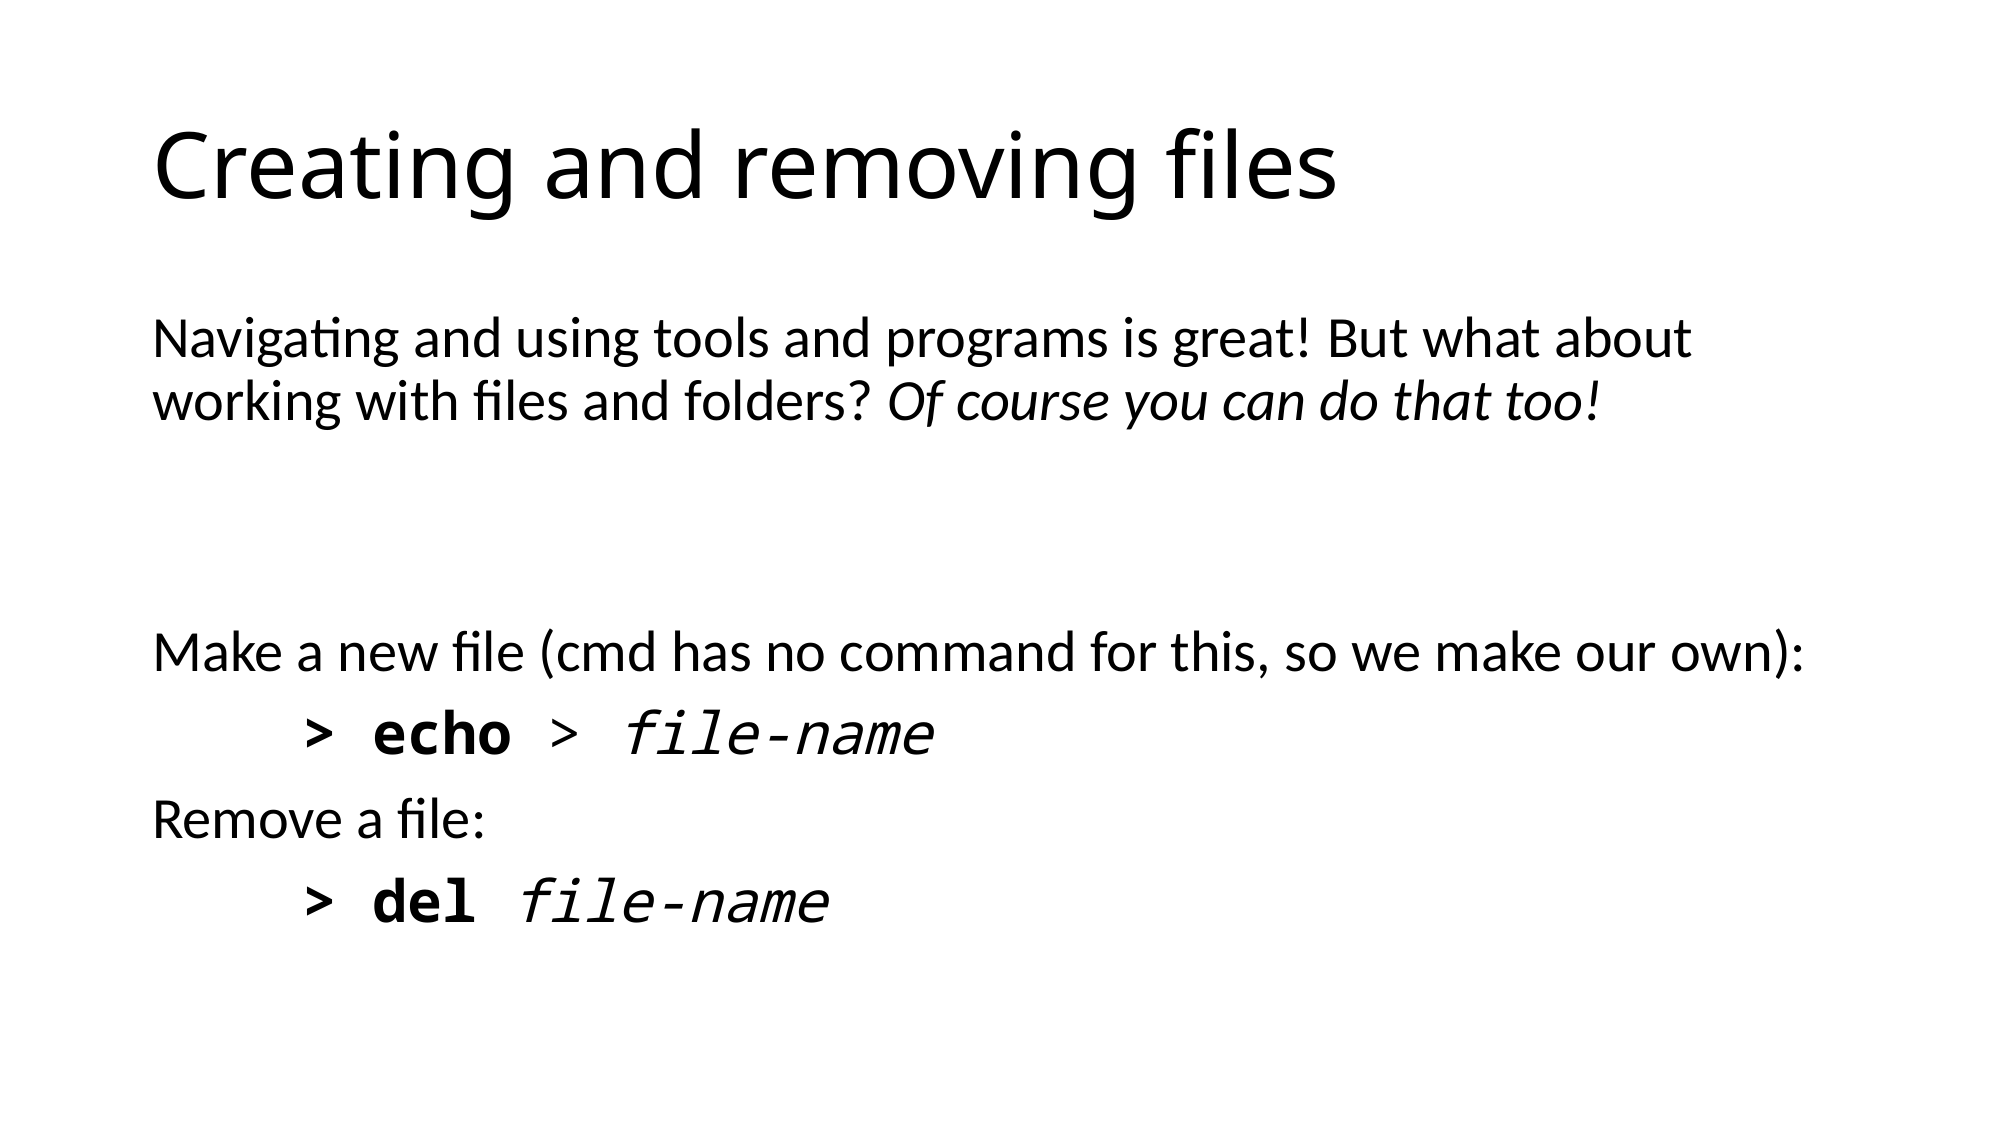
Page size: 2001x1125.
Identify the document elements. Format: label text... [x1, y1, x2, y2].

title Creating and removing files [137, 59, 1863, 278]
list Navigating and using tools and programs is great! But what about working with files and folders? Of course you can do that too! Make a new file (cmd has no command for this, so we make our own): > echo > file-name Remove a file: > del file-name [137, 299, 1863, 1106]
